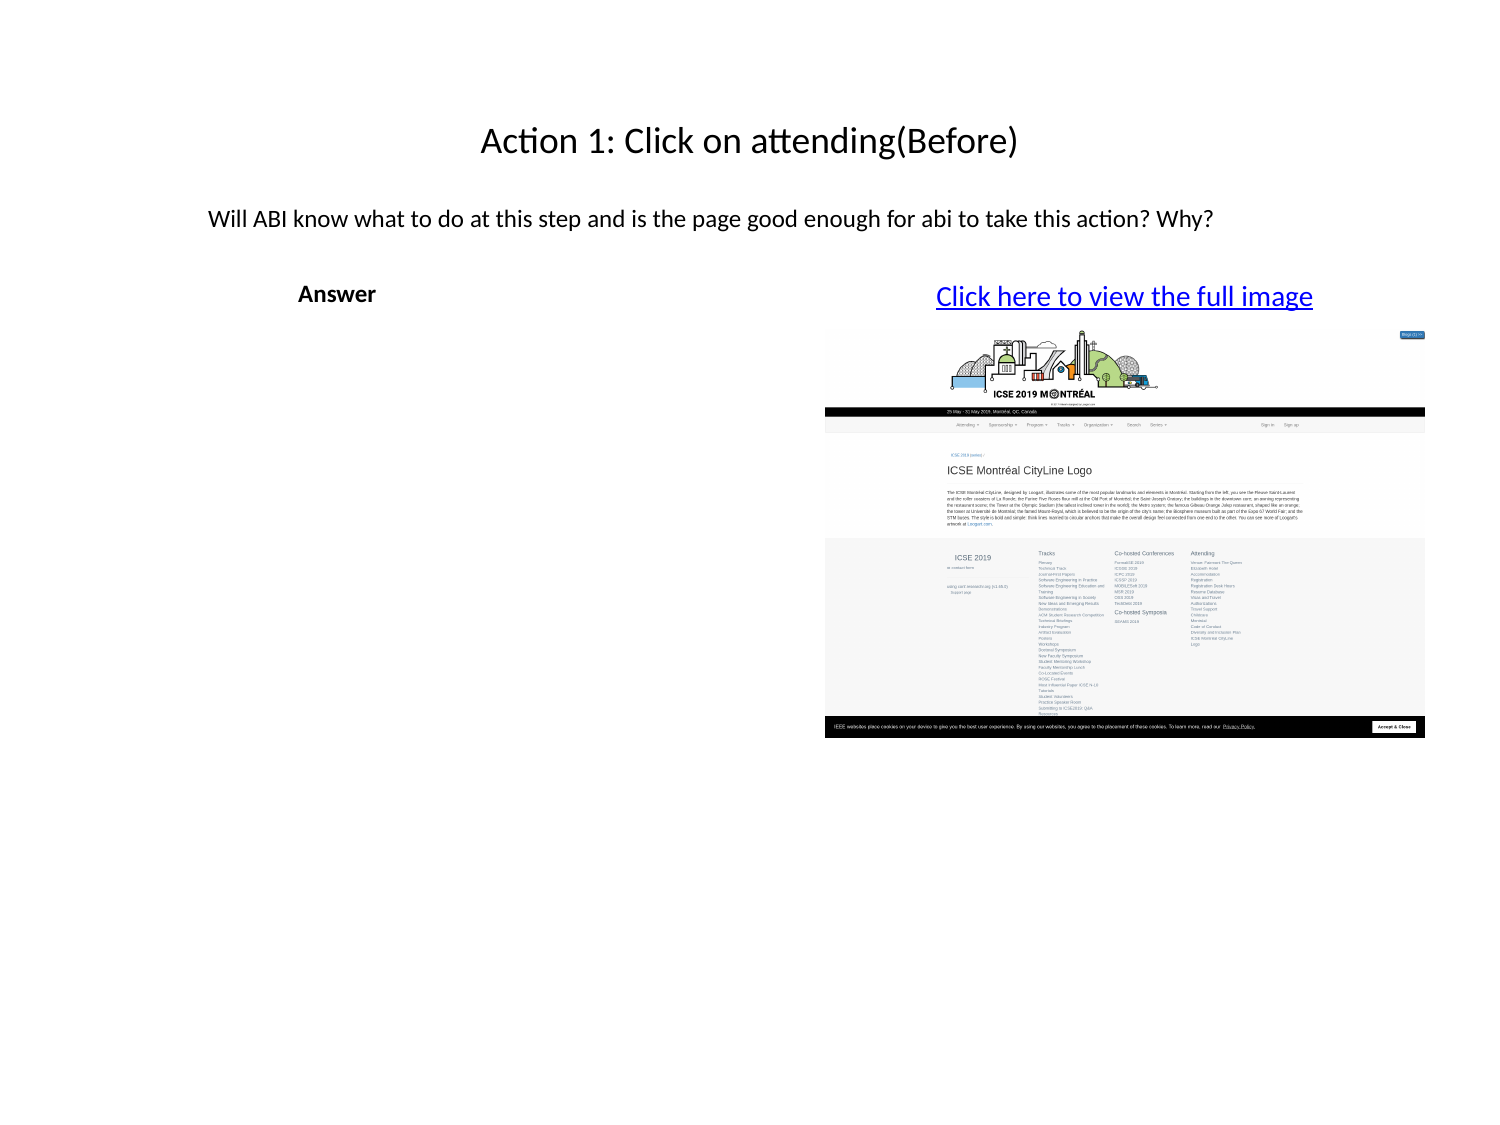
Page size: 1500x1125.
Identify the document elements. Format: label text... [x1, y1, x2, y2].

text_box Will ABI know what to do at this step and is the page good enough for abi to take this action? Why? [193, 149, 1232, 240]
title Action 1: Click on attending(Before) [75, 45, 1425, 233]
picture [824, 329, 1426, 738]
text_box Click here to view the full image [921, 224, 1329, 320]
text_box Answer [283, 224, 392, 315]
